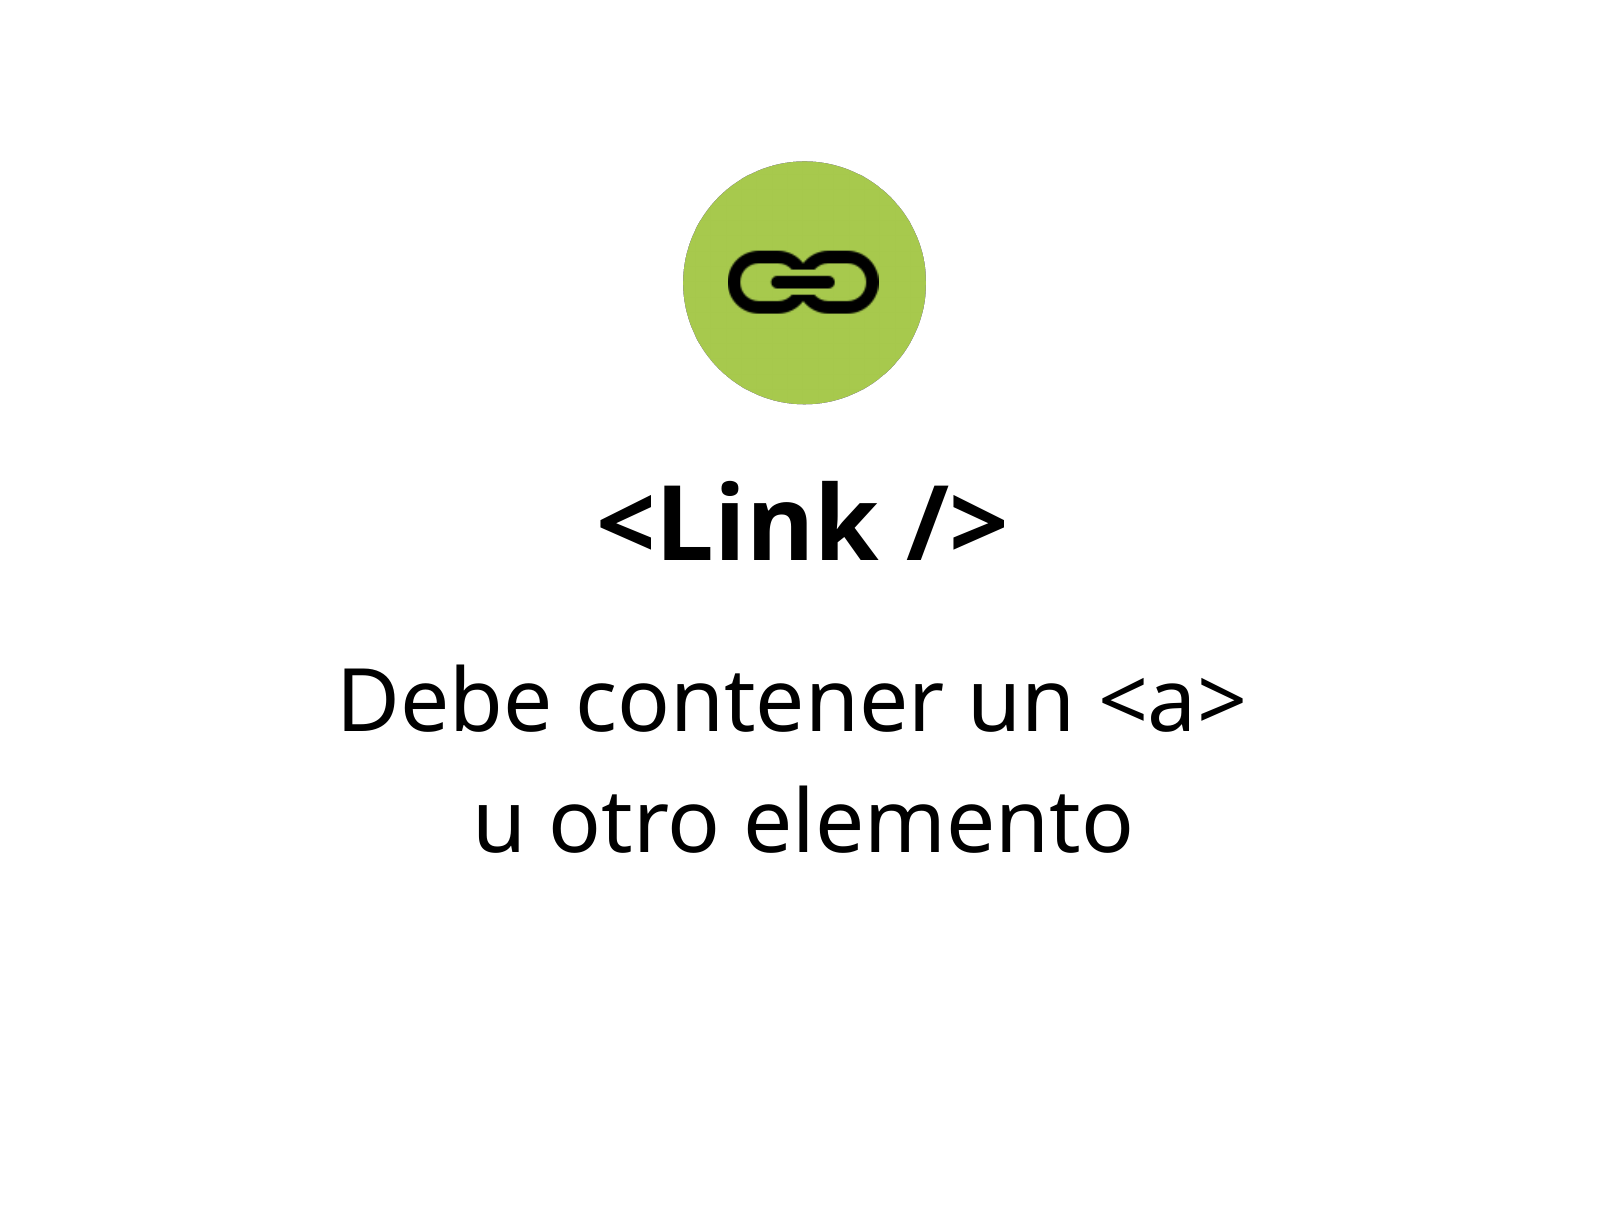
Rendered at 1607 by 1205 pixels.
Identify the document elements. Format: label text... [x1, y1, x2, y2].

subtitle Debe contener un <a> u otro elemento [0, 617, 1607, 810]
title <Link /> [131, 459, 1475, 630]
picture [680, 159, 926, 405]
